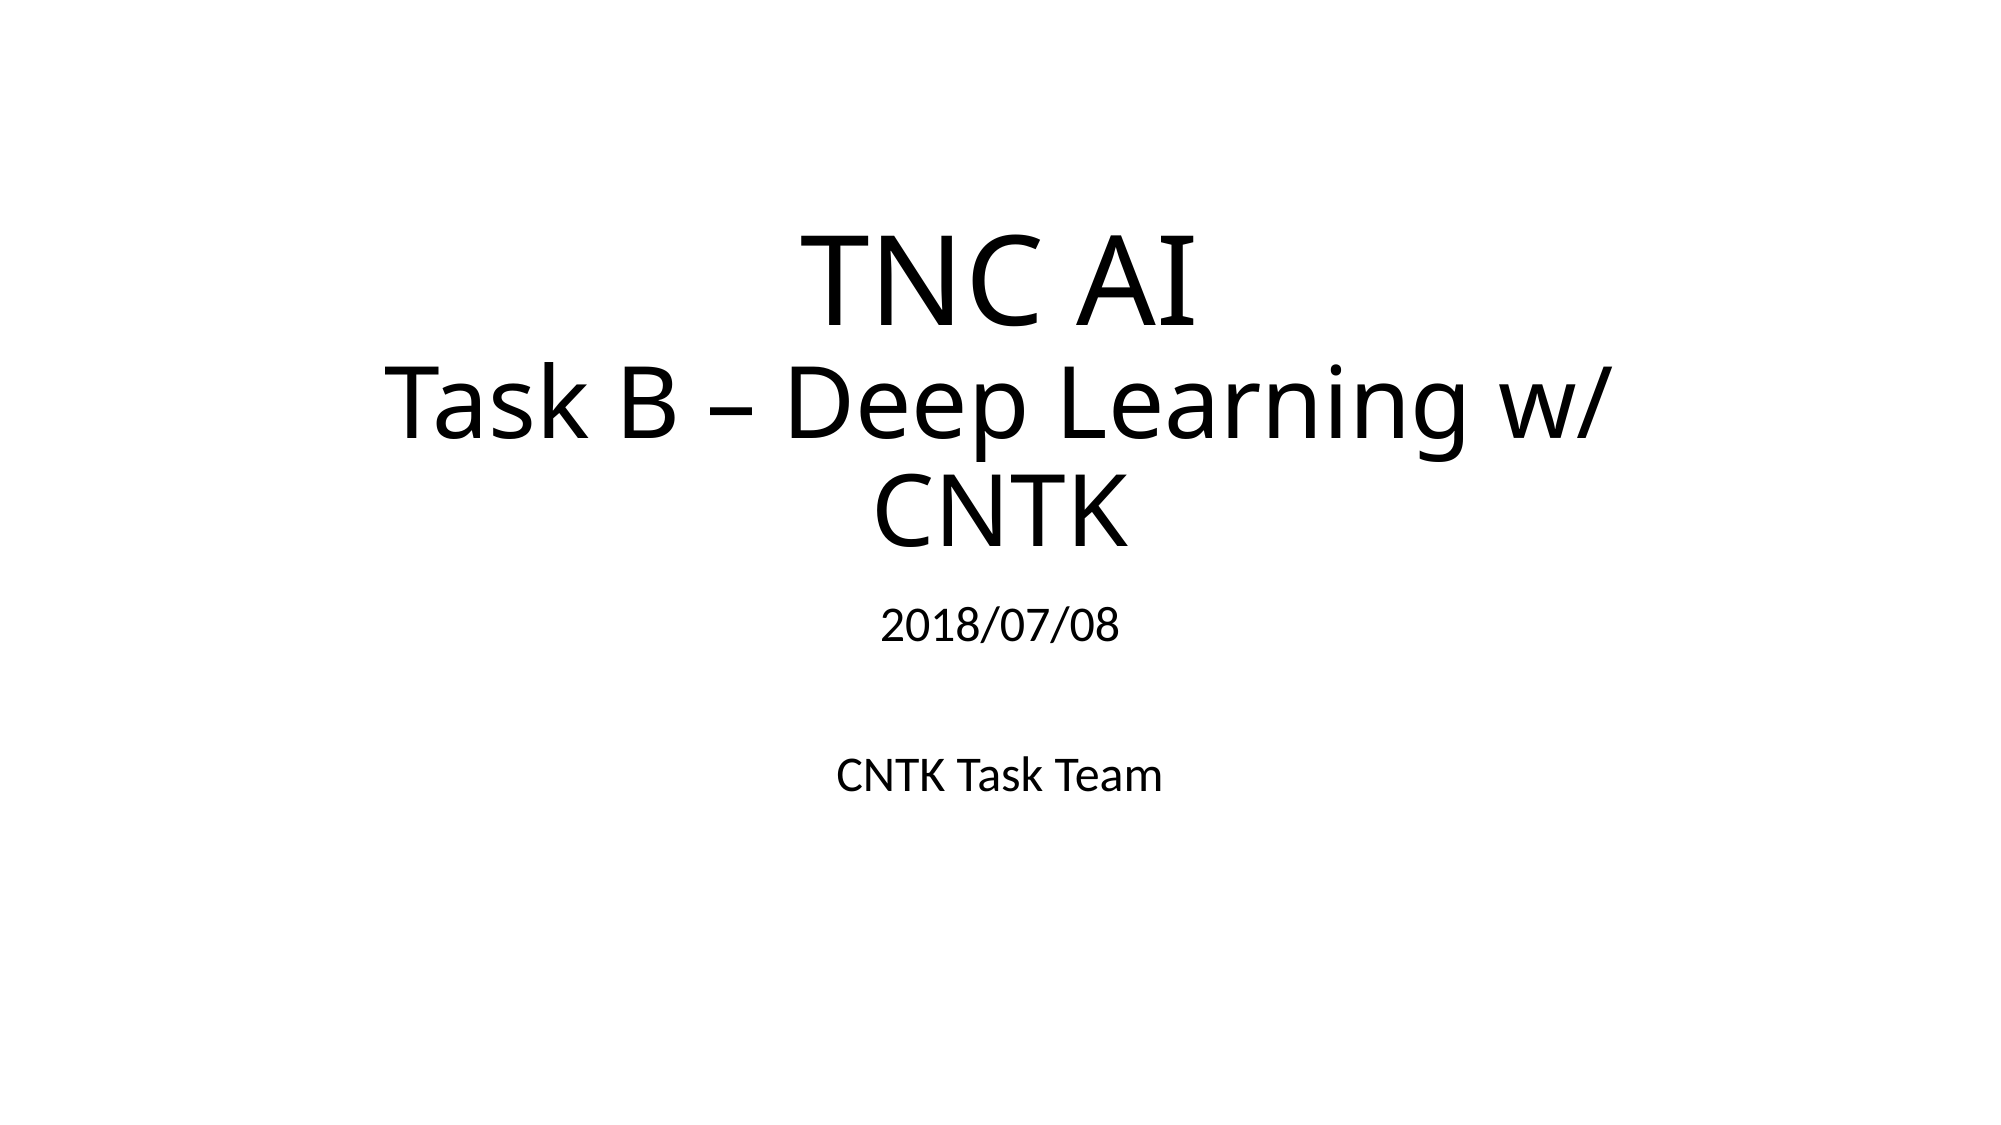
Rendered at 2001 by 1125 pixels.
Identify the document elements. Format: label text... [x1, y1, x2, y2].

subtitle 2018/07/08 CNTK Task Team [249, 590, 1750, 863]
title TNC AI Task B – Deep Learning w/ CNTK [249, 184, 1750, 576]
